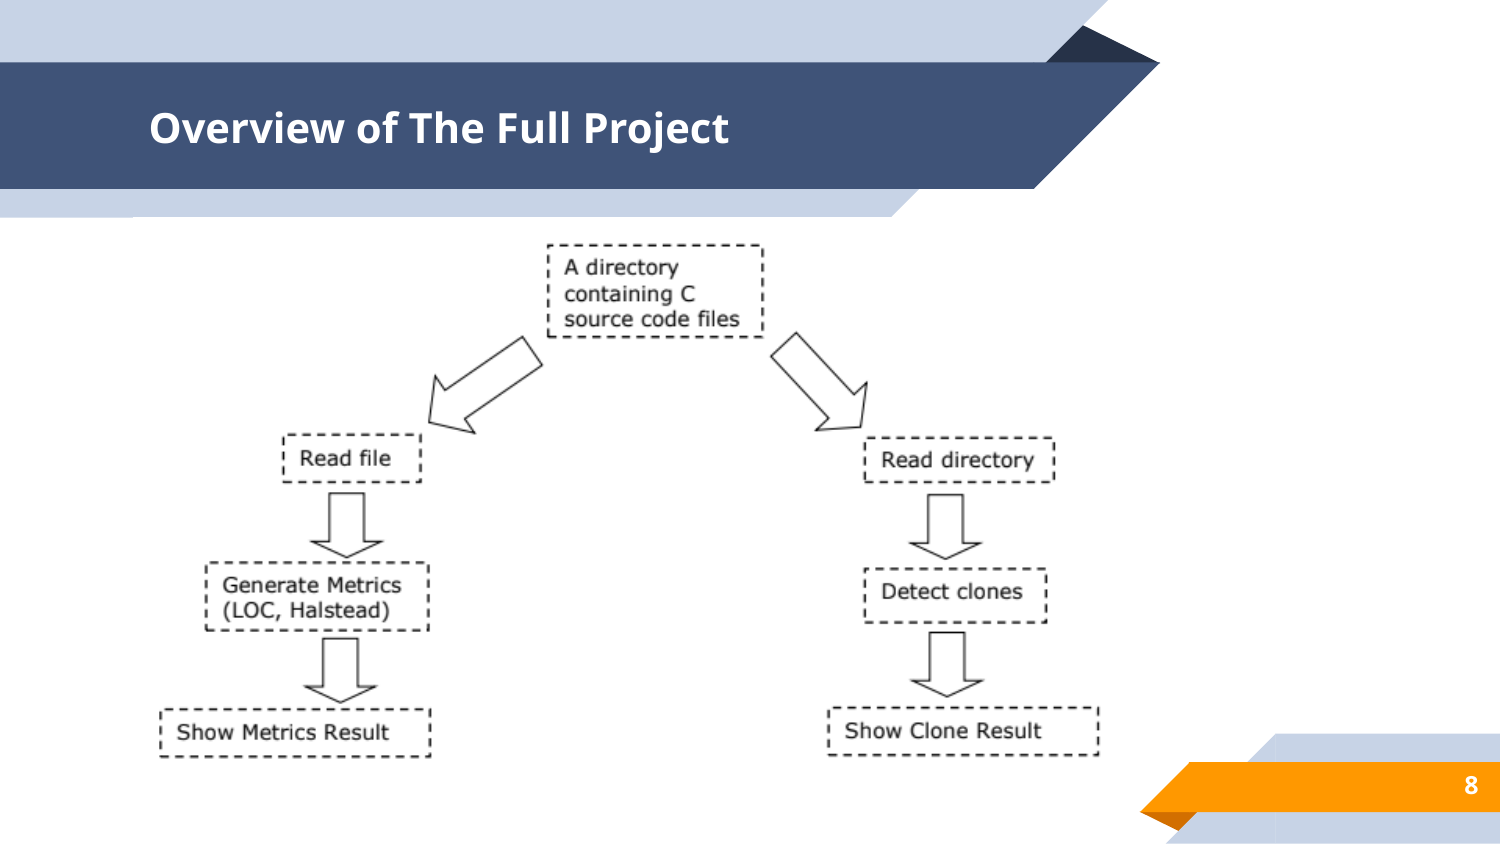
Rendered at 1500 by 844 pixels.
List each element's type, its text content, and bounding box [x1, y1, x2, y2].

picture [133, 217, 1144, 787]
slide_number ‹#› [1249, 760, 1494, 813]
title Overview of The Full Project [133, 64, 997, 190]
